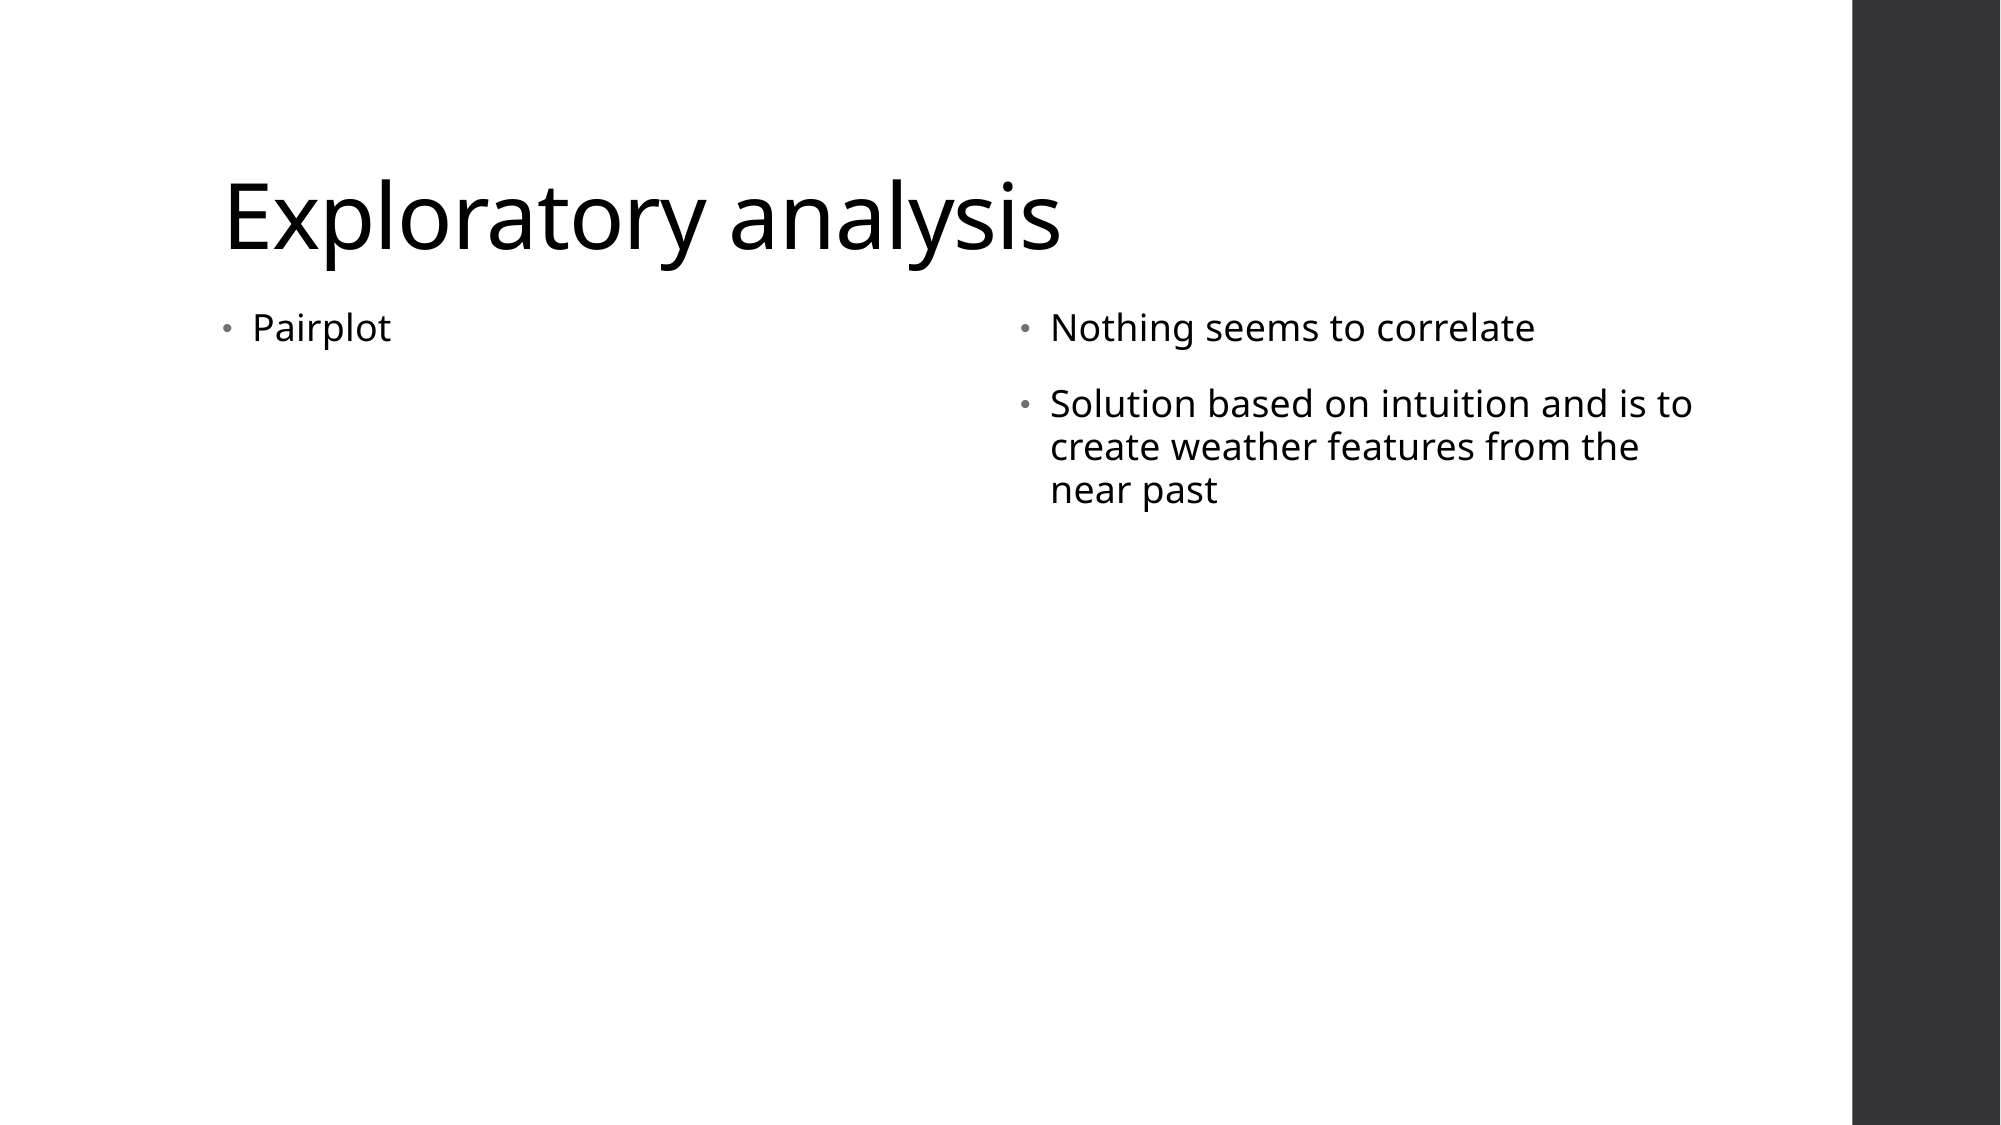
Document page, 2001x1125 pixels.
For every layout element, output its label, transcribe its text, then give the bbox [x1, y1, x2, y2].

list Pairplot [206, 299, 942, 1014]
list Nothing seems to correlate Solution based on intuition and is to create weather features from the near past [1005, 299, 1740, 1014]
title Exploratory analysis [206, 60, 1797, 278]
